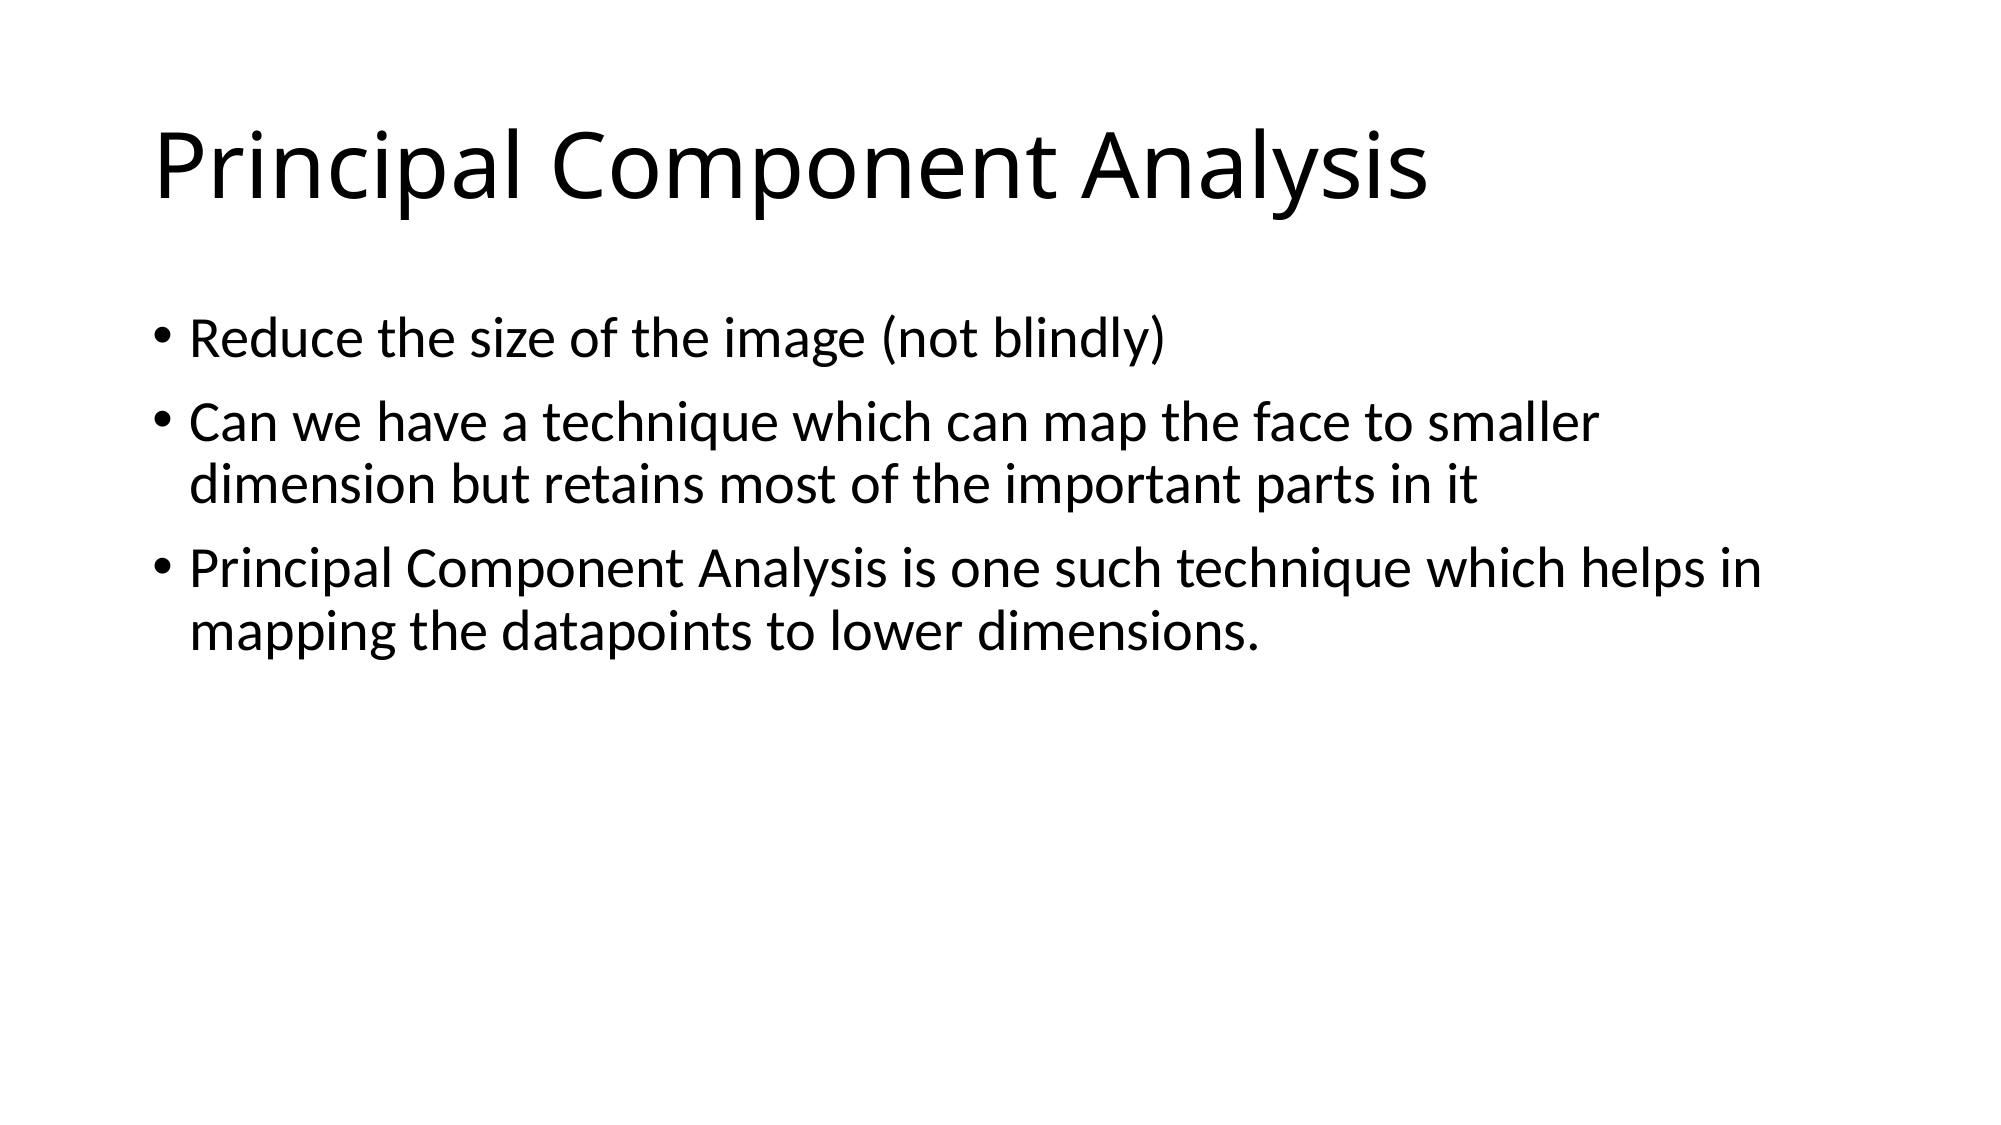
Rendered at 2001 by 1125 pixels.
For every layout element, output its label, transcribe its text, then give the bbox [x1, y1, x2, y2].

list Reduce the size of the image (not blindly) Can we have a technique which can map the face to smaller dimension but retains most of the important parts in it Principal Component Analysis is one such technique which helps in mapping the datapoints to lower dimensions. [137, 299, 1863, 1014]
title Principal Component Analysis [137, 59, 1863, 278]
